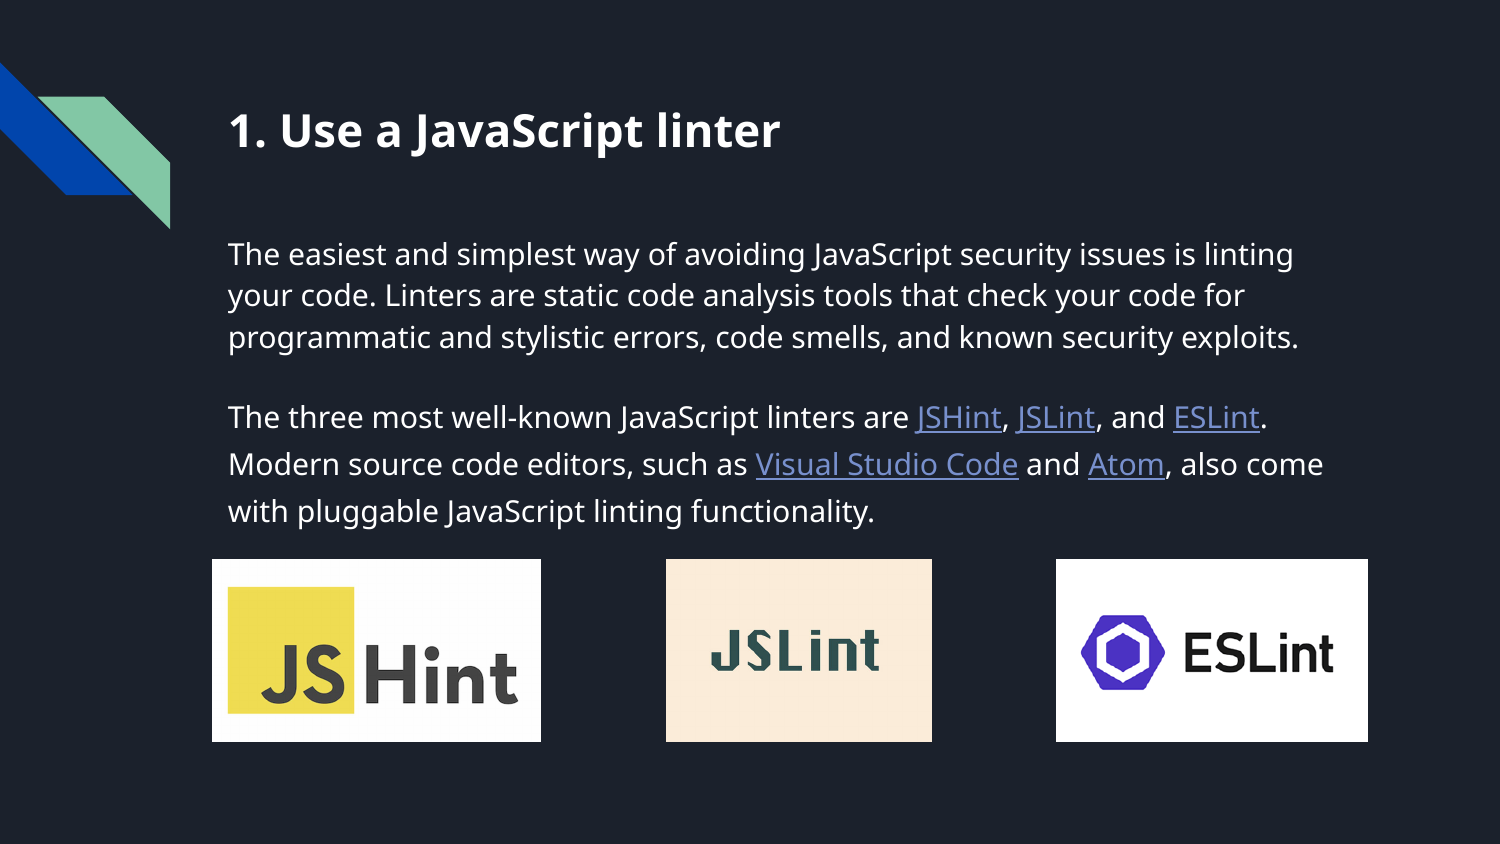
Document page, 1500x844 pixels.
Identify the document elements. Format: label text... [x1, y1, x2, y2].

picture [212, 559, 542, 742]
title 1. Use a JavaScript linter [212, 64, 1368, 214]
list The easiest and simplest way of avoiding JavaScript security issues is linting your code. Linters are static code analysis tools that check your code for programmatic and stylistic errors, code smells, and known security exploits. The three most well-known JavaScript linters are JSHint, JSLint, and ESLint. Modern source code editors, such as Visual Studio Code and Atom, also come with pluggable JavaScript linting functionality. [212, 214, 1368, 693]
picture [666, 559, 932, 742]
picture [1056, 559, 1368, 742]
